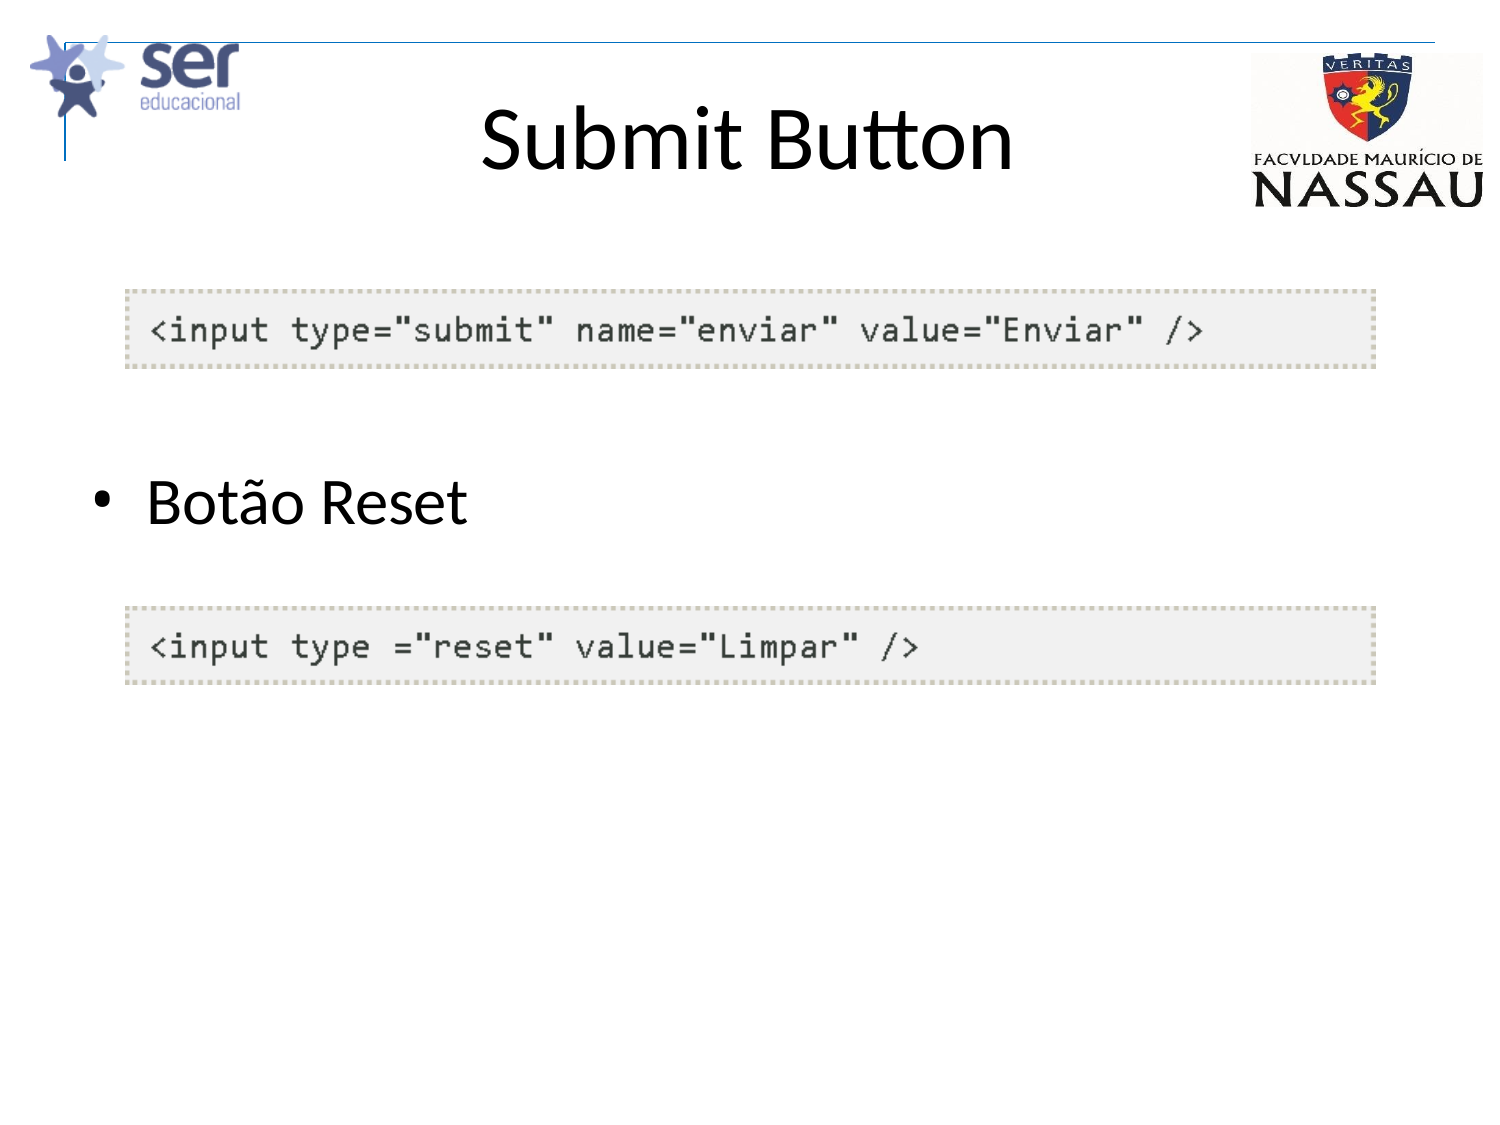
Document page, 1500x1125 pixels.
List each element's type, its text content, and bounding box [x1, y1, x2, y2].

picture [125, 606, 1376, 685]
text_box Botão Reset [87, 455, 474, 538]
picture [1251, 53, 1483, 207]
title Submit Button [478, 75, 1022, 266]
picture [125, 289, 1377, 369]
picture [30, 35, 242, 120]
